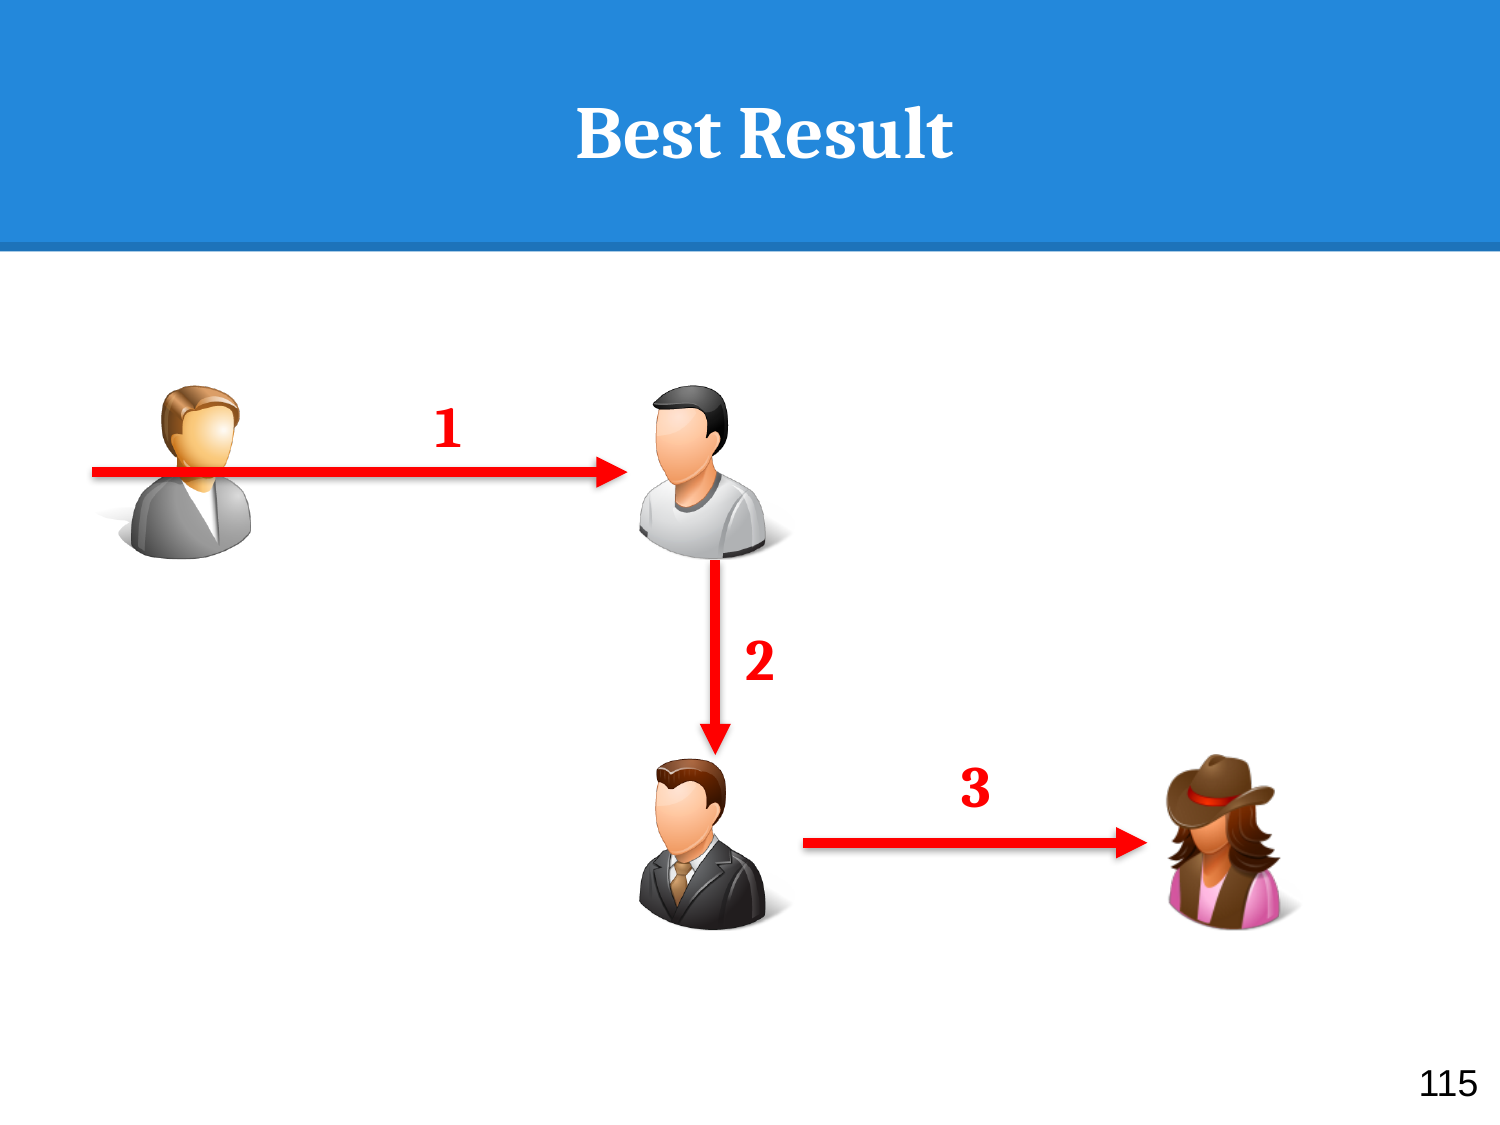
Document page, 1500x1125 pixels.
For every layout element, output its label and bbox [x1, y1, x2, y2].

text_box [420, 382, 477, 467]
text_box [946, 742, 1006, 827]
picture [627, 384, 804, 561]
title [36, 50, 1494, 189]
slide_number [1403, 1038, 1494, 1125]
picture [91, 384, 268, 561]
picture [1147, 754, 1323, 931]
picture [627, 754, 804, 931]
text_box [731, 614, 791, 700]
